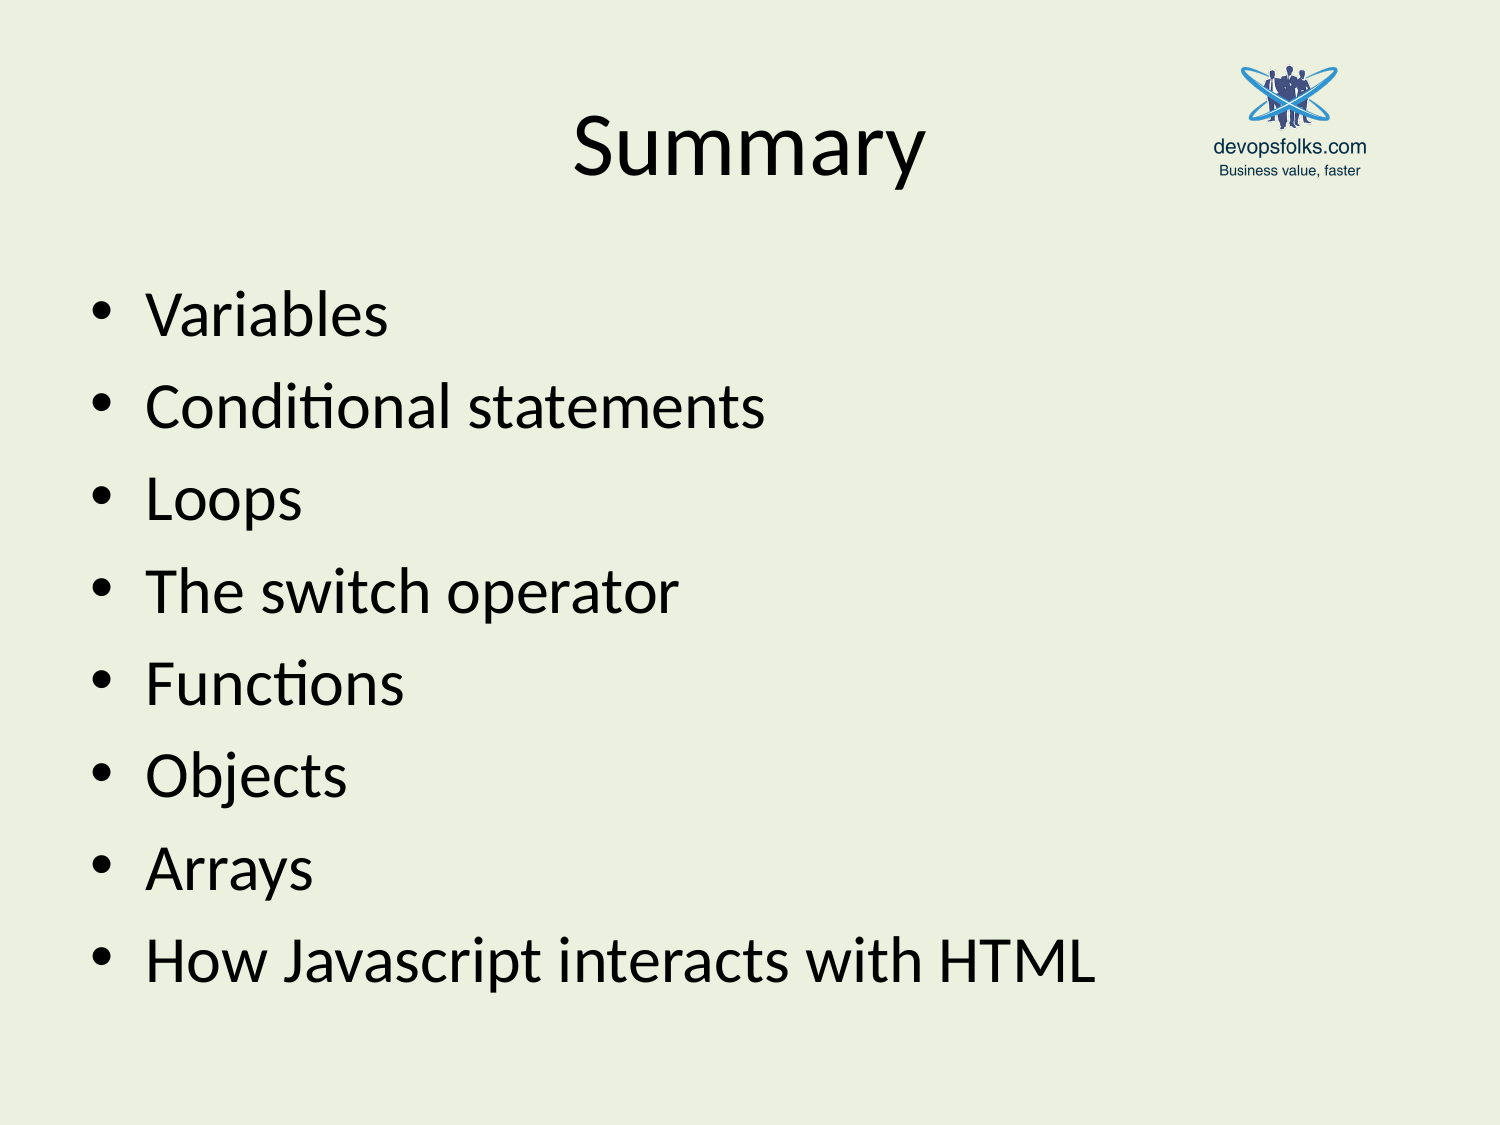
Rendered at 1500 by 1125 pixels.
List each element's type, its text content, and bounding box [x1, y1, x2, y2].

list Variables Conditional statements Loops The switch operator Functions Objects Arrays How Javascript interacts with HTML [75, 262, 1425, 1005]
picture [1189, 61, 1388, 181]
title Summary [75, 45, 1425, 233]
